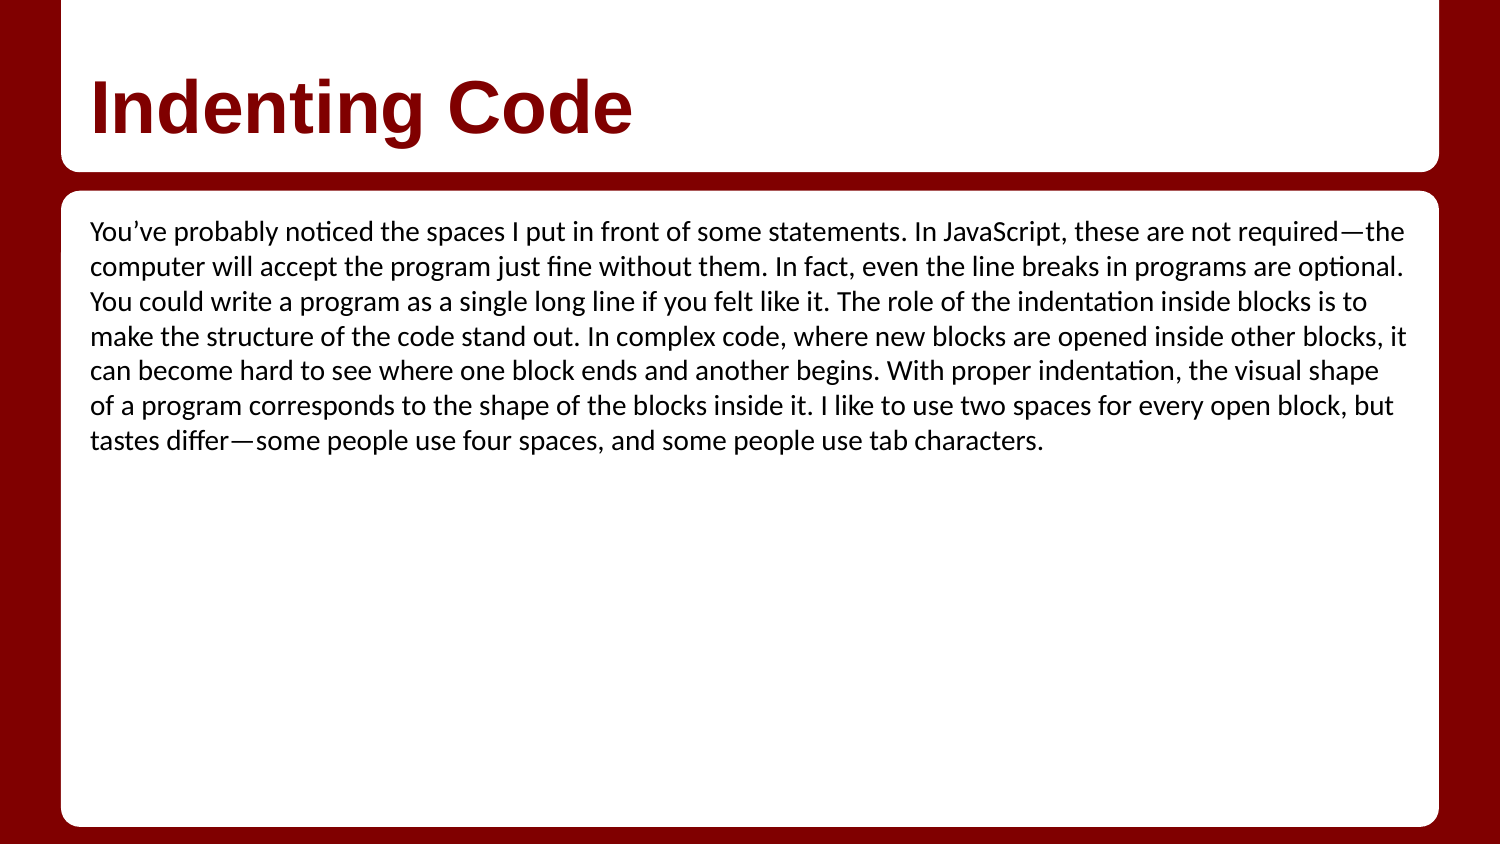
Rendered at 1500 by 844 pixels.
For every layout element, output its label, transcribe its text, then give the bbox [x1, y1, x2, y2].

title Indenting Code [75, 22, 1425, 164]
list You’ve probably noticed the spaces I put in front of some statements. In JavaScript, these are not required—the computer will accept the program just fine without them. In fact, even the line breaks in programs are optional. You could write a program as a single long line if you felt like it. The role of the indentation inside blocks is to make the structure of the code stand out. In complex code, where new blocks are opened inside other blocks, it can become hard to see where one block ends and another begins. With proper indentation, the visual shape of a program corresponds to the shape of the blocks inside it. I like to use two spaces for every open block, but tastes differ—some people use four spaces, and some people use tab characters. [75, 196, 1425, 808]
